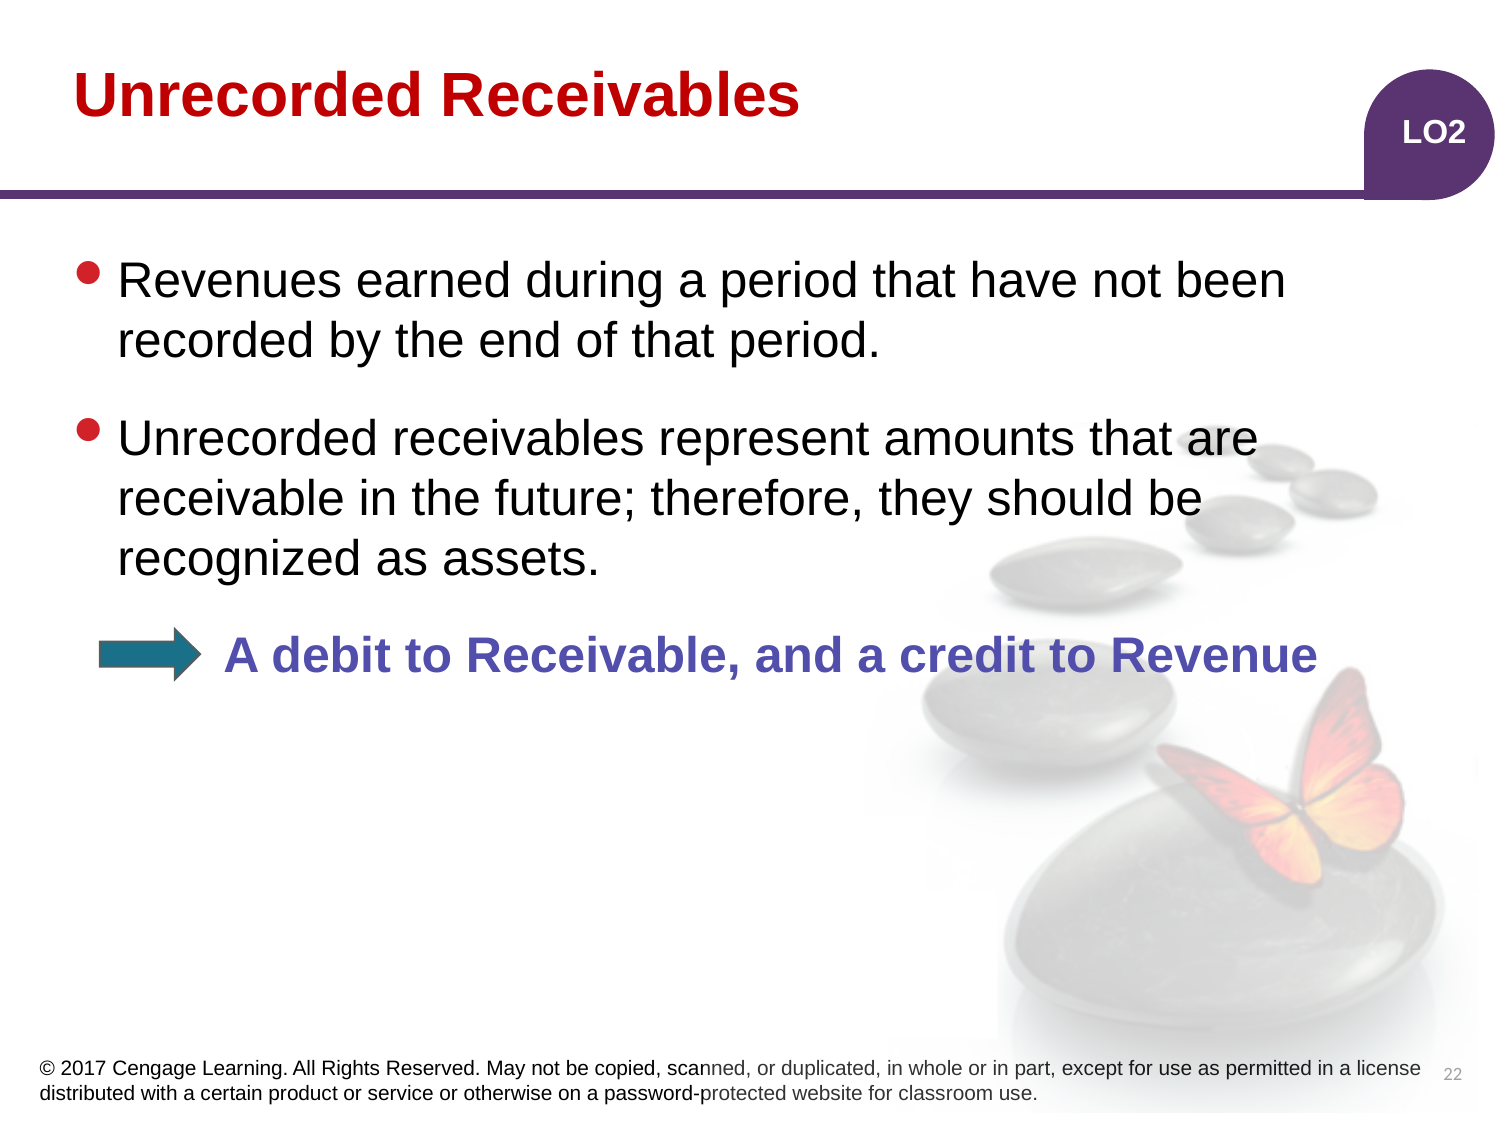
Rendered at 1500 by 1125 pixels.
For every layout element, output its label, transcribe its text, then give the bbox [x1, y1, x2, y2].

picture [831, 1089, 840, 1100]
picture [782, 1060, 791, 1075]
picture [1021, 1089, 1031, 1100]
picture [712, 1089, 718, 1100]
picture [946, 1089, 952, 1100]
picture [736, 1089, 746, 1100]
picture [969, 1064, 979, 1075]
picture [792, 1089, 807, 1100]
picture [892, 1064, 901, 1075]
picture [868, 1085, 874, 1100]
picture [924, 1060, 933, 1075]
picture [846, 1062, 852, 1075]
text_box LO2 [1387, 103, 1482, 158]
picture [864, 1060, 873, 1075]
picture [845, 1087, 851, 1100]
picture [734, 1060, 743, 1075]
picture [719, 1089, 729, 1100]
picture [1095, 1064, 1105, 1075]
picture [998, 1064, 1007, 1075]
picture [723, 1064, 733, 1075]
picture [976, 1089, 991, 1100]
picture [1128, 1060, 1134, 1075]
picture [1038, 1062, 1050, 1075]
picture [712, 1064, 721, 1075]
picture [1011, 1089, 1020, 1100]
picture [914, 1089, 934, 1100]
picture [776, 1085, 785, 1100]
picture [1117, 1062, 1123, 1075]
picture [769, 1064, 775, 1075]
picture [704, 1064, 709, 1075]
picture [965, 1089, 975, 1100]
picture [1062, 1064, 1072, 1075]
picture [1084, 1064, 1093, 1075]
picture [757, 1087, 763, 1100]
picture [936, 1064, 946, 1075]
picture [908, 1064, 923, 1075]
picture [1015, 1064, 1025, 1079]
picture [980, 1064, 986, 1075]
picture [952, 1064, 962, 1075]
picture [1106, 1064, 1116, 1079]
picture [1135, 1064, 1139, 1075]
picture [853, 1064, 863, 1075]
list Revenues earned during a period that have not been recorded by the end of that period. Unrecorded receivables represent amounts that are receivable in the future; therefore, they should be recognized as assets. A debit to Receivable, and a credit to Revenue [58, 240, 1439, 1014]
picture [852, 1089, 862, 1100]
picture [899, 1089, 908, 1100]
picture [1026, 1064, 1037, 1075]
picture [1074, 1064, 1083, 1075]
picture [748, 1089, 757, 1100]
picture [793, 1064, 802, 1075]
picture [836, 1064, 847, 1075]
picture [764, 1089, 774, 1100]
picture [758, 1064, 768, 1075]
picture [936, 1089, 945, 1100]
picture [730, 1087, 736, 1100]
slide_number 22 [1139, 1042, 1478, 1103]
text_box [99, 249, 1413, 1025]
picture [825, 1064, 834, 1075]
picture [875, 1089, 885, 1100]
picture [819, 1085, 829, 1100]
picture [953, 1089, 963, 1100]
picture [999, 1089, 1008, 1100]
picture [808, 1089, 818, 1100]
text_box [98, 626, 202, 682]
picture [886, 1089, 892, 1100]
picture [805, 1064, 815, 1079]
title Unrecorded Receivables [58, 40, 1365, 152]
picture [704, 1089, 711, 1100]
